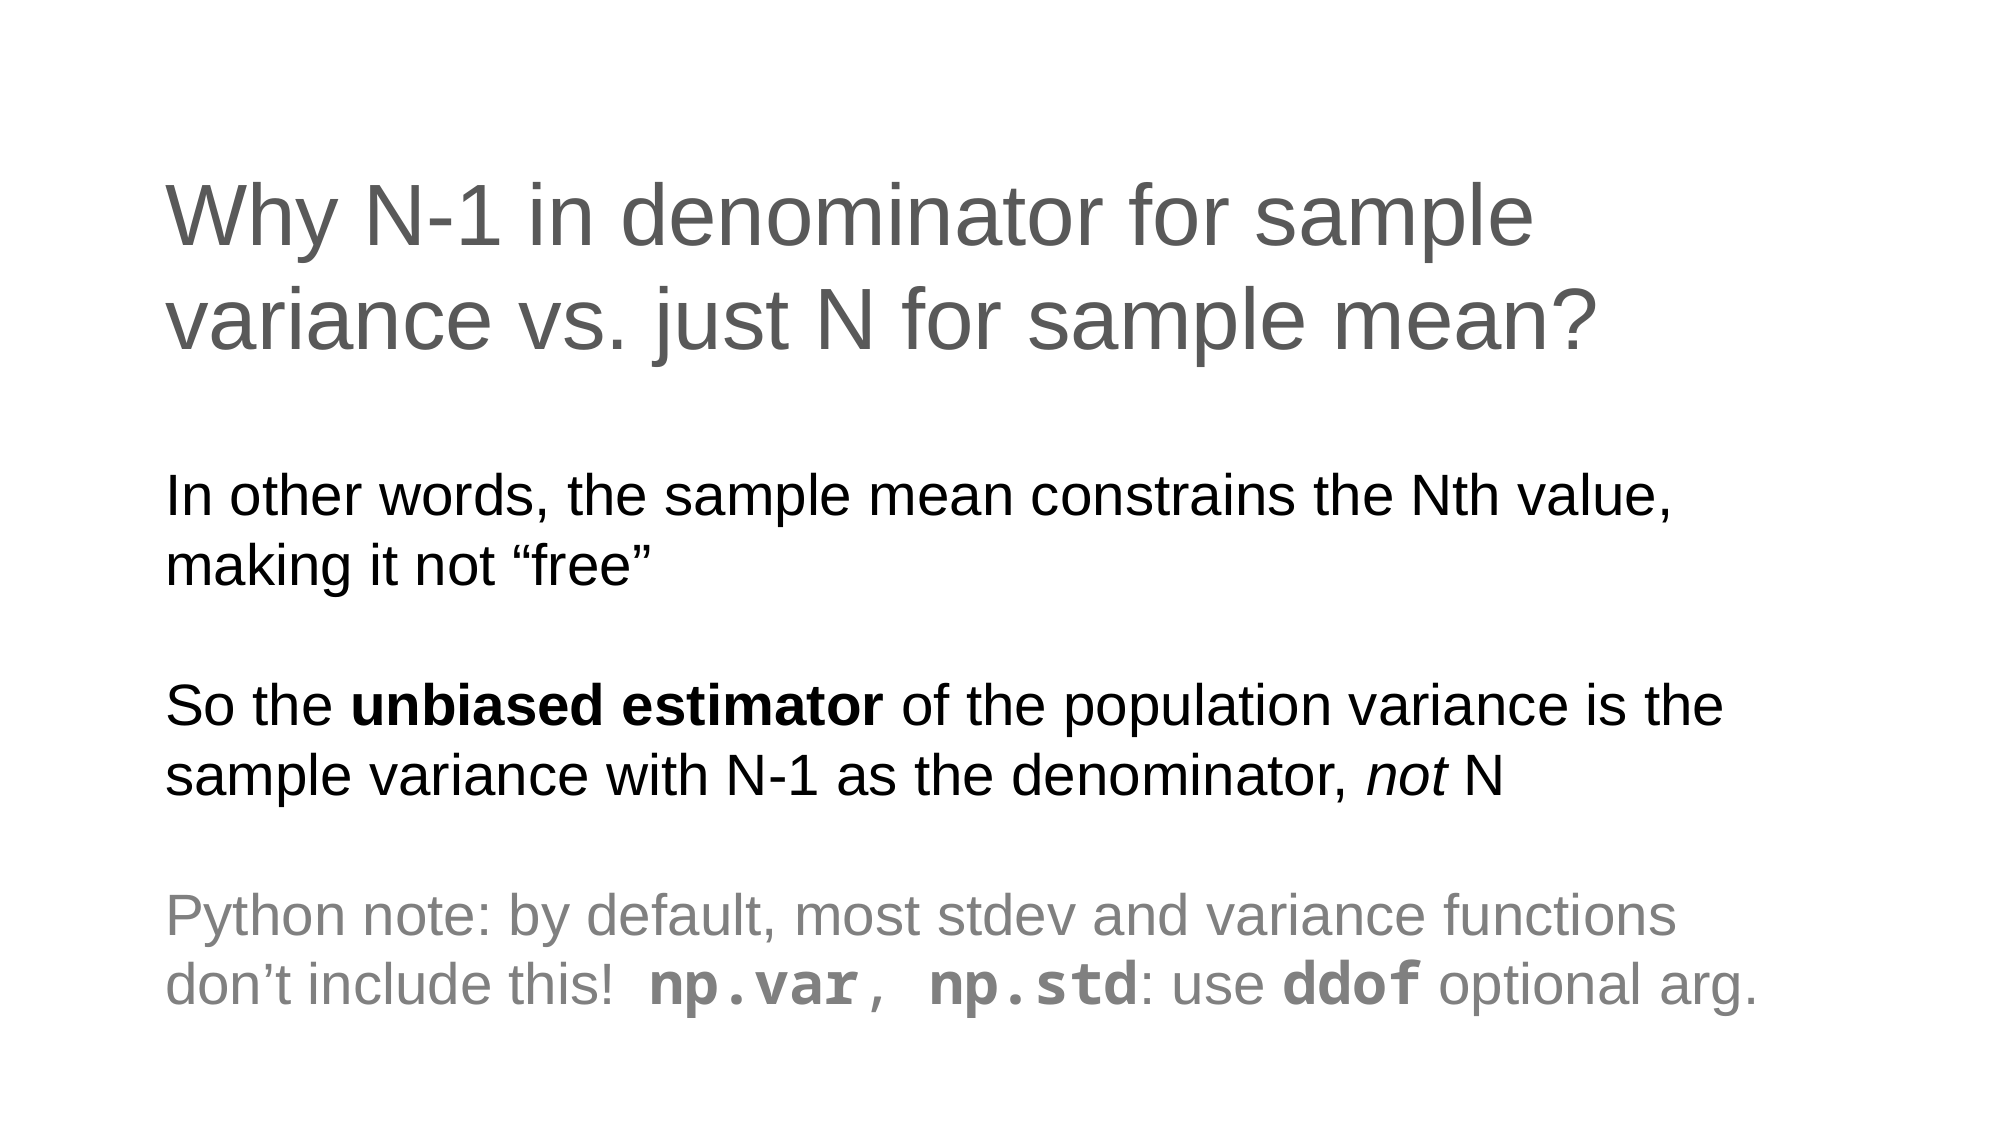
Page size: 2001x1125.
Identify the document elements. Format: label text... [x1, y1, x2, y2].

title Why N-1 in denominator for sample variance vs. just N for sample mean? [150, 149, 1875, 375]
list In other words, the sample mean constrains the Nth value, making it not “free” So the unbiased estimator of the population variance is the sample variance with N-1 as the denominator, not N Python note: by default, most stdev and variance functions don’t include this! np.var, np.std: use ddof optional arg. [150, 450, 1811, 1063]
